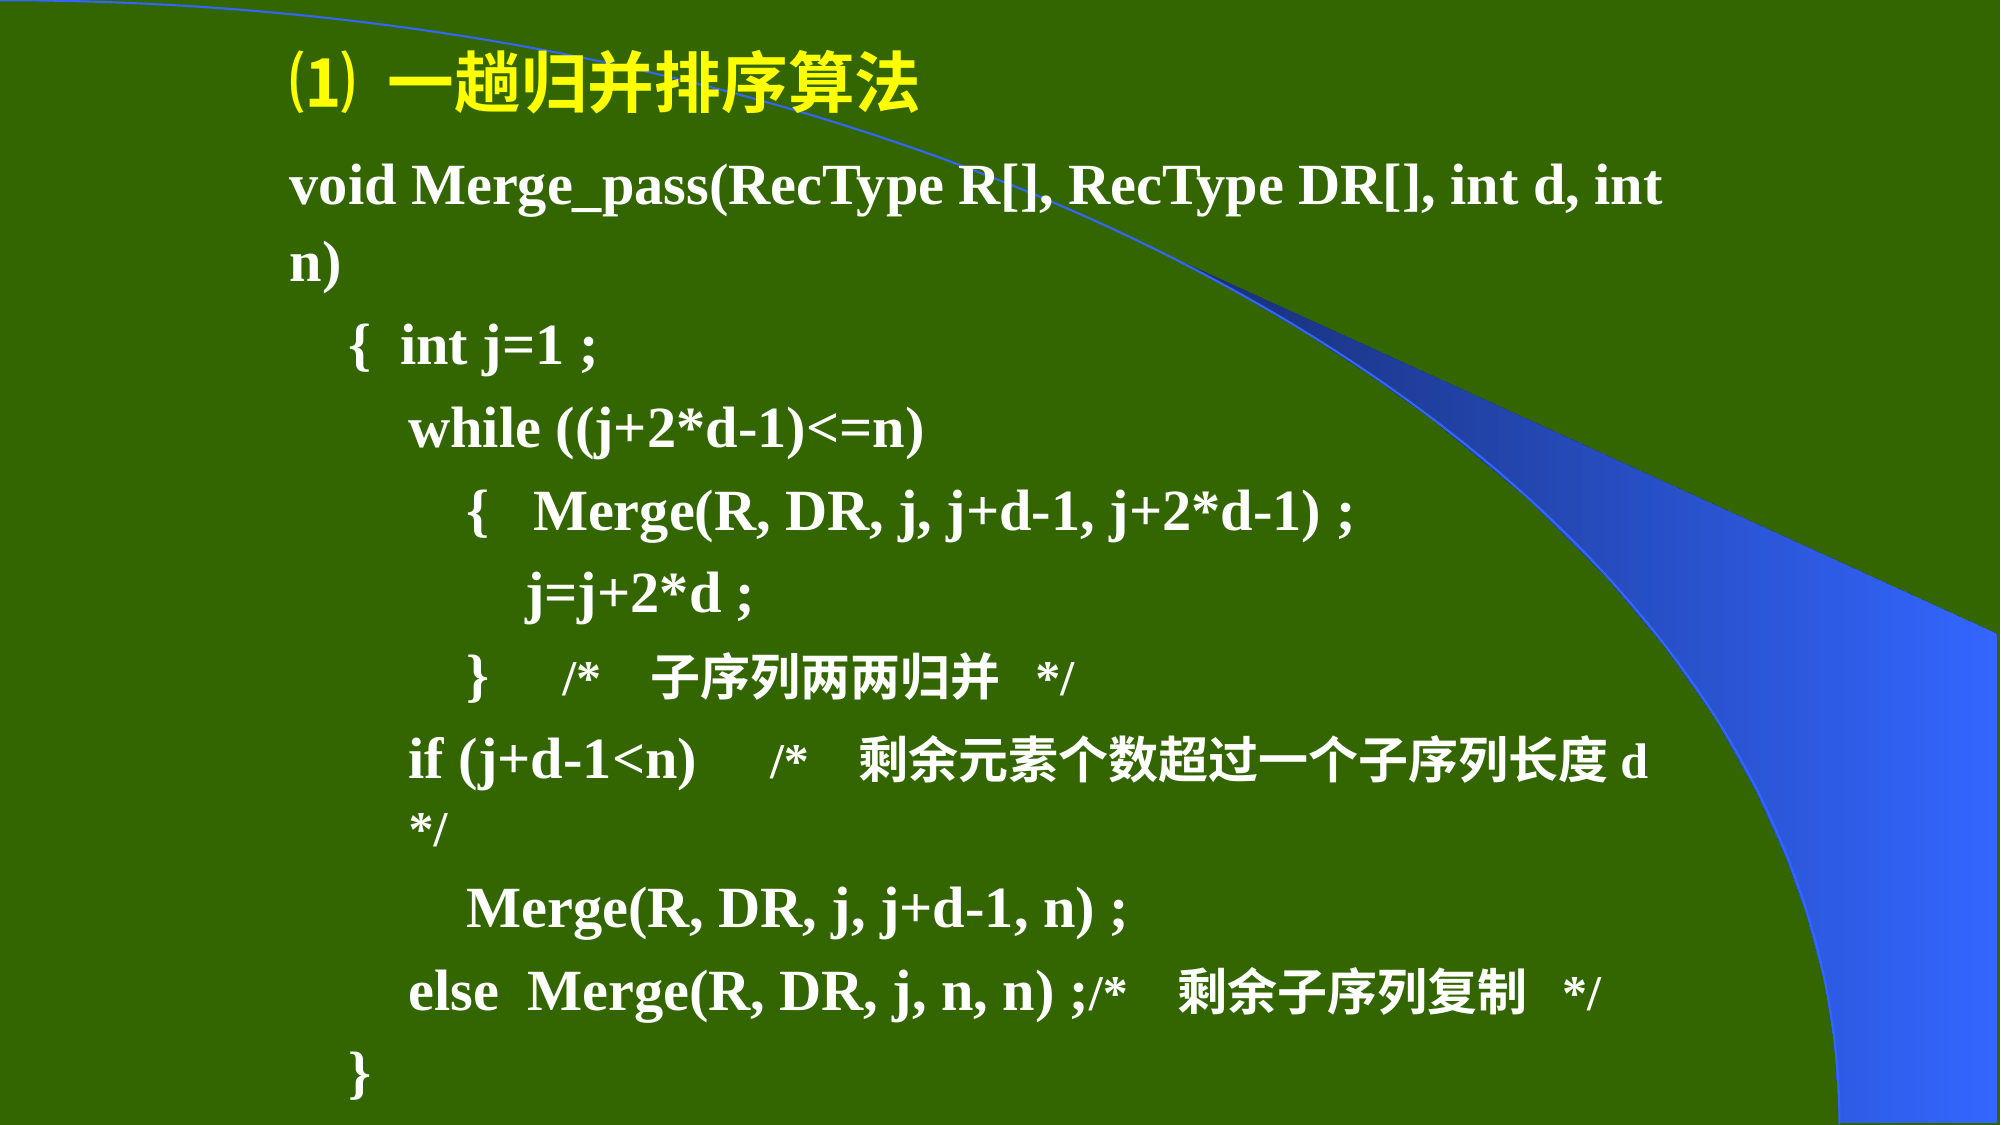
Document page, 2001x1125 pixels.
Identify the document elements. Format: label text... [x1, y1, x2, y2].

list ⑴ 一趟归并排序算法 void Merge_pass(RecType R[], RecType DR[], int d, int n) { int j=1 ; while ((j+2*d-1)<=n) { Merge(R, DR, j, j+d-1, j+2*d-1) ; j=j+2*d ; } /* 子序列两两归并 */ if (j+d-1<n) /* 剩余元素个数超过一个子序列长度d */ Merge(R, DR, j, j+d-1, n) ; else Merge(R, DR, j, n, n) ;/* 剩余子序列复制 */ } [274, 24, 1726, 1071]
